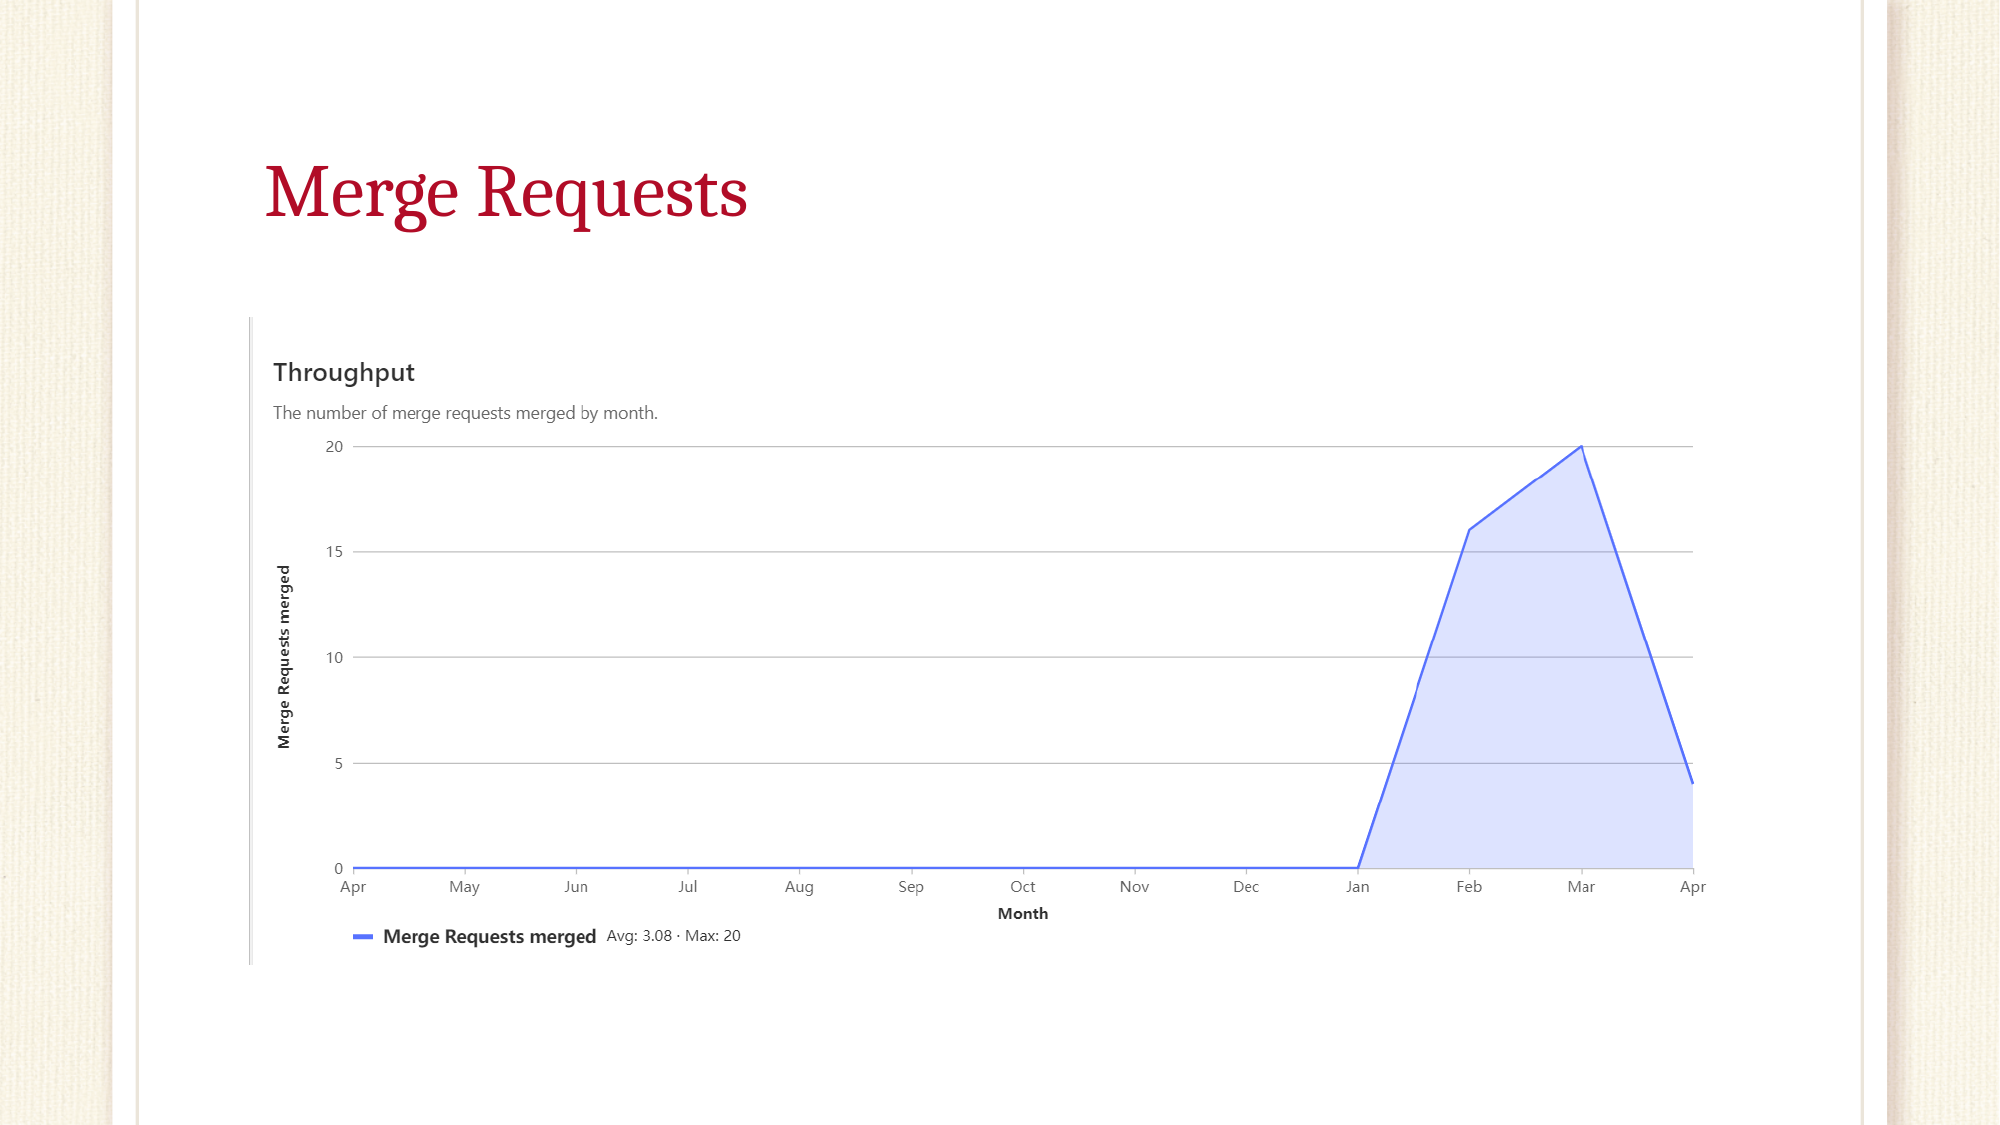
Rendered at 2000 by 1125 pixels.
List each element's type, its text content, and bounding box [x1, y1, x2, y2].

picture [0, 0, 112, 1125]
title Merge Requests [249, 52, 1750, 240]
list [249, 317, 1750, 965]
picture [1888, 0, 2000, 1125]
